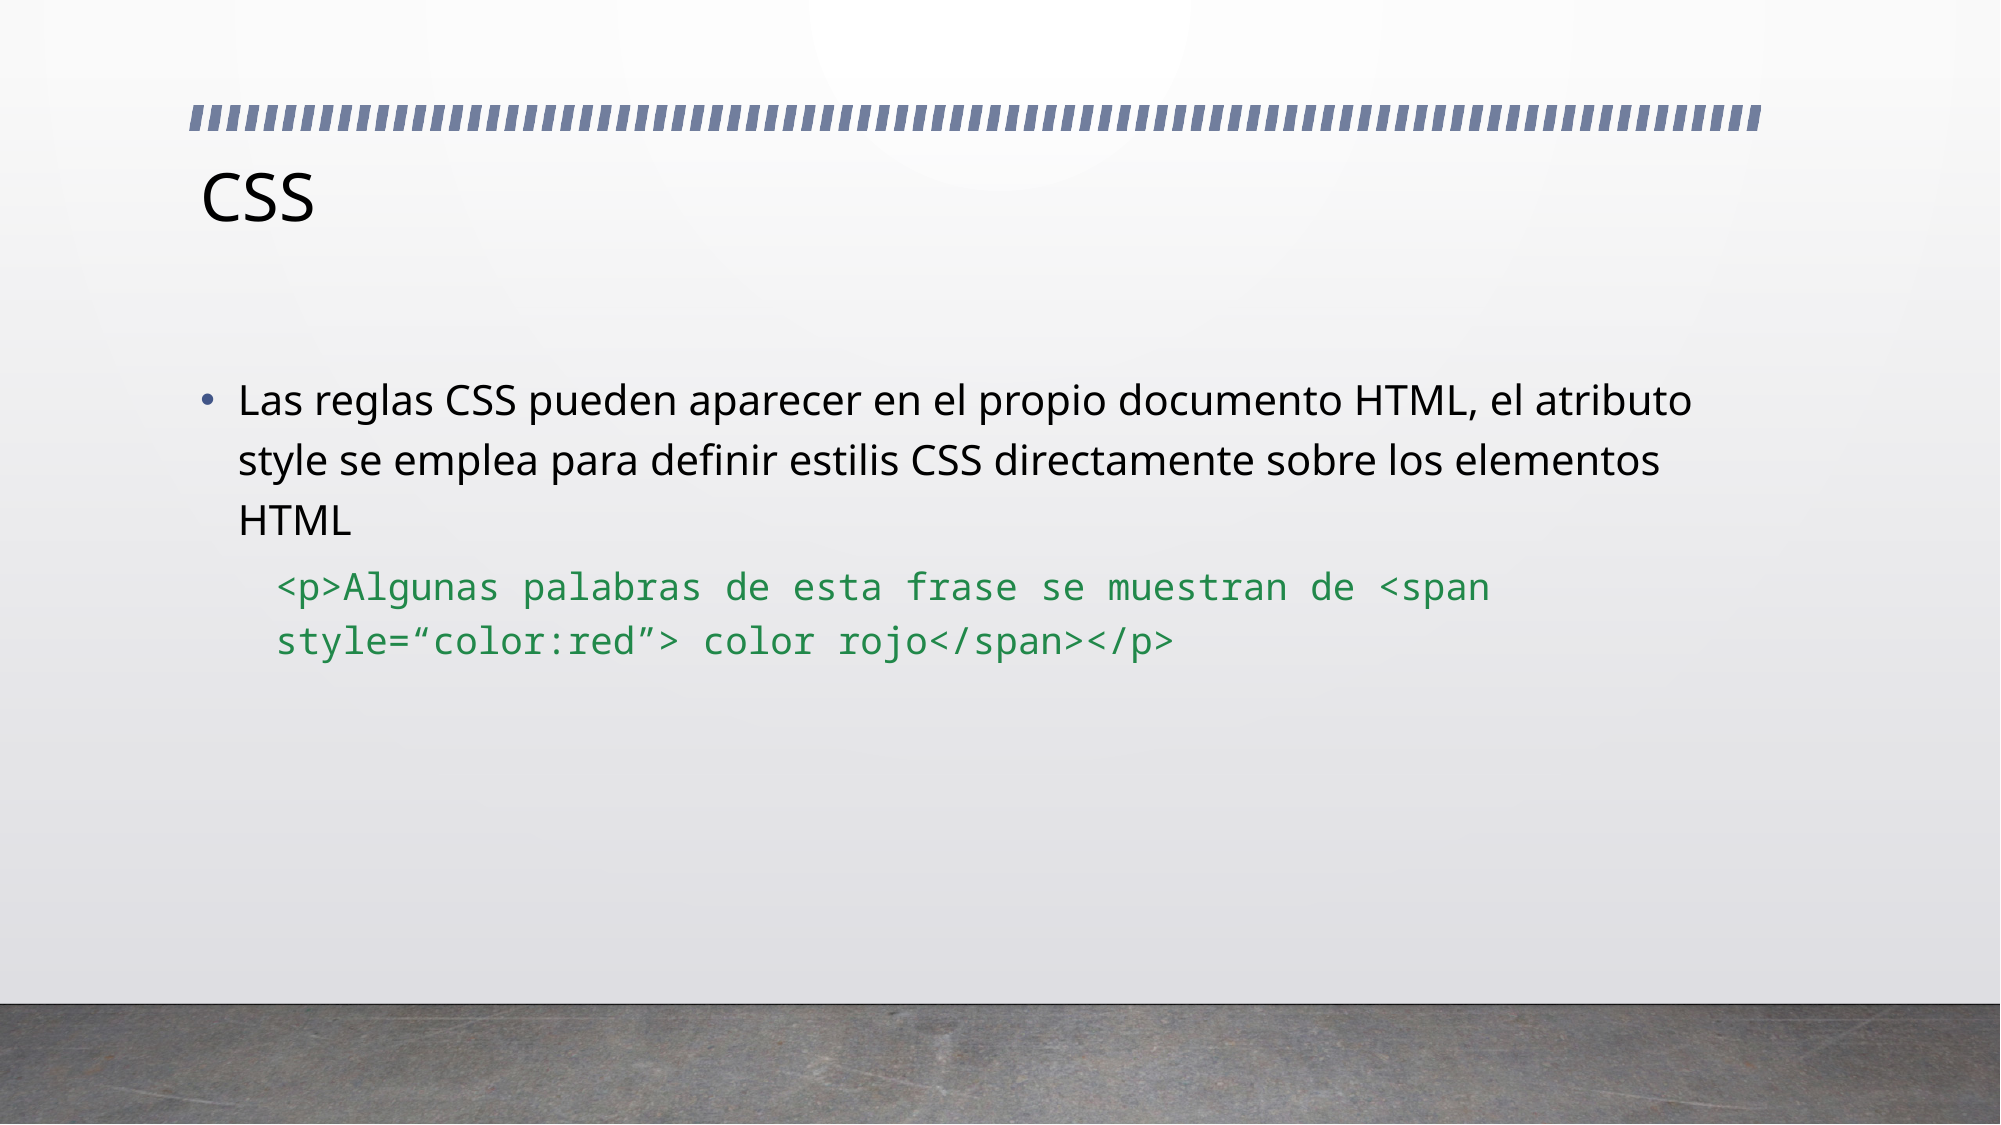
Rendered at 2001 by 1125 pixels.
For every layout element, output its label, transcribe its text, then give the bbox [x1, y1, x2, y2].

list Las reglas CSS pueden aparecer en el propio documento HTML, el atributo style se emplea para definir estilis CSS directamente sobre los elementos HTML <p>Algunas palabras de esta frase se muestran de <span style=“color:red”> color rojo</span></p> [185, 356, 1761, 897]
picture [0, 1004, 2000, 1124]
title CSS [185, 156, 1761, 329]
